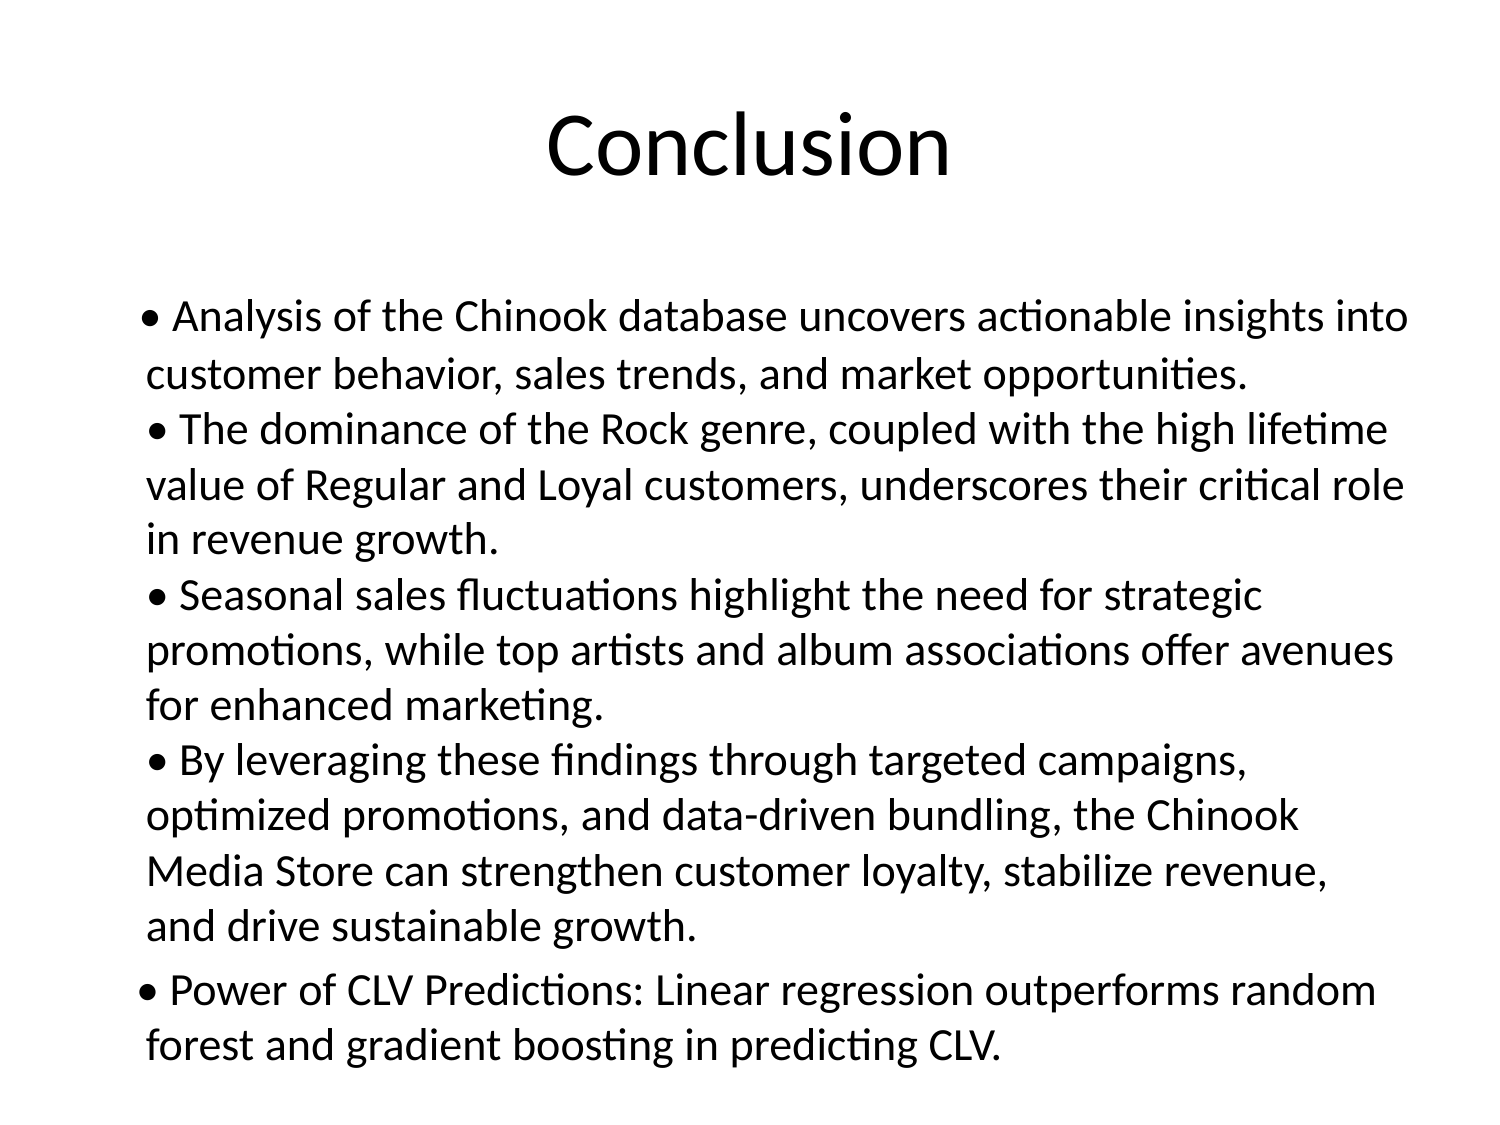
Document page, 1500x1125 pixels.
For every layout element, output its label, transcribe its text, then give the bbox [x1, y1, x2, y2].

list • Analysis of the Chinook database uncovers actionable insights into customer behavior, sales trends, and market opportunities. • The dominance of the Rock genre, coupled with the high lifetime value of Regular and Loyal customers, underscores their critical role in revenue growth. • Seasonal sales fluctuations highlight the need for strategic promotions, while top artists and album associations offer avenues for enhanced marketing. • By leveraging these findings through targeted campaigns, optimized promotions, and data-driven bundling, the Chinook Media Store can strengthen customer loyalty, stabilize revenue, and drive sustainable growth. • Power of CLV Predictions: Linear regression outperforms random forest and gradient boosting in predicting CLV. [75, 262, 1425, 1082]
title Conclusion [75, 45, 1425, 233]
